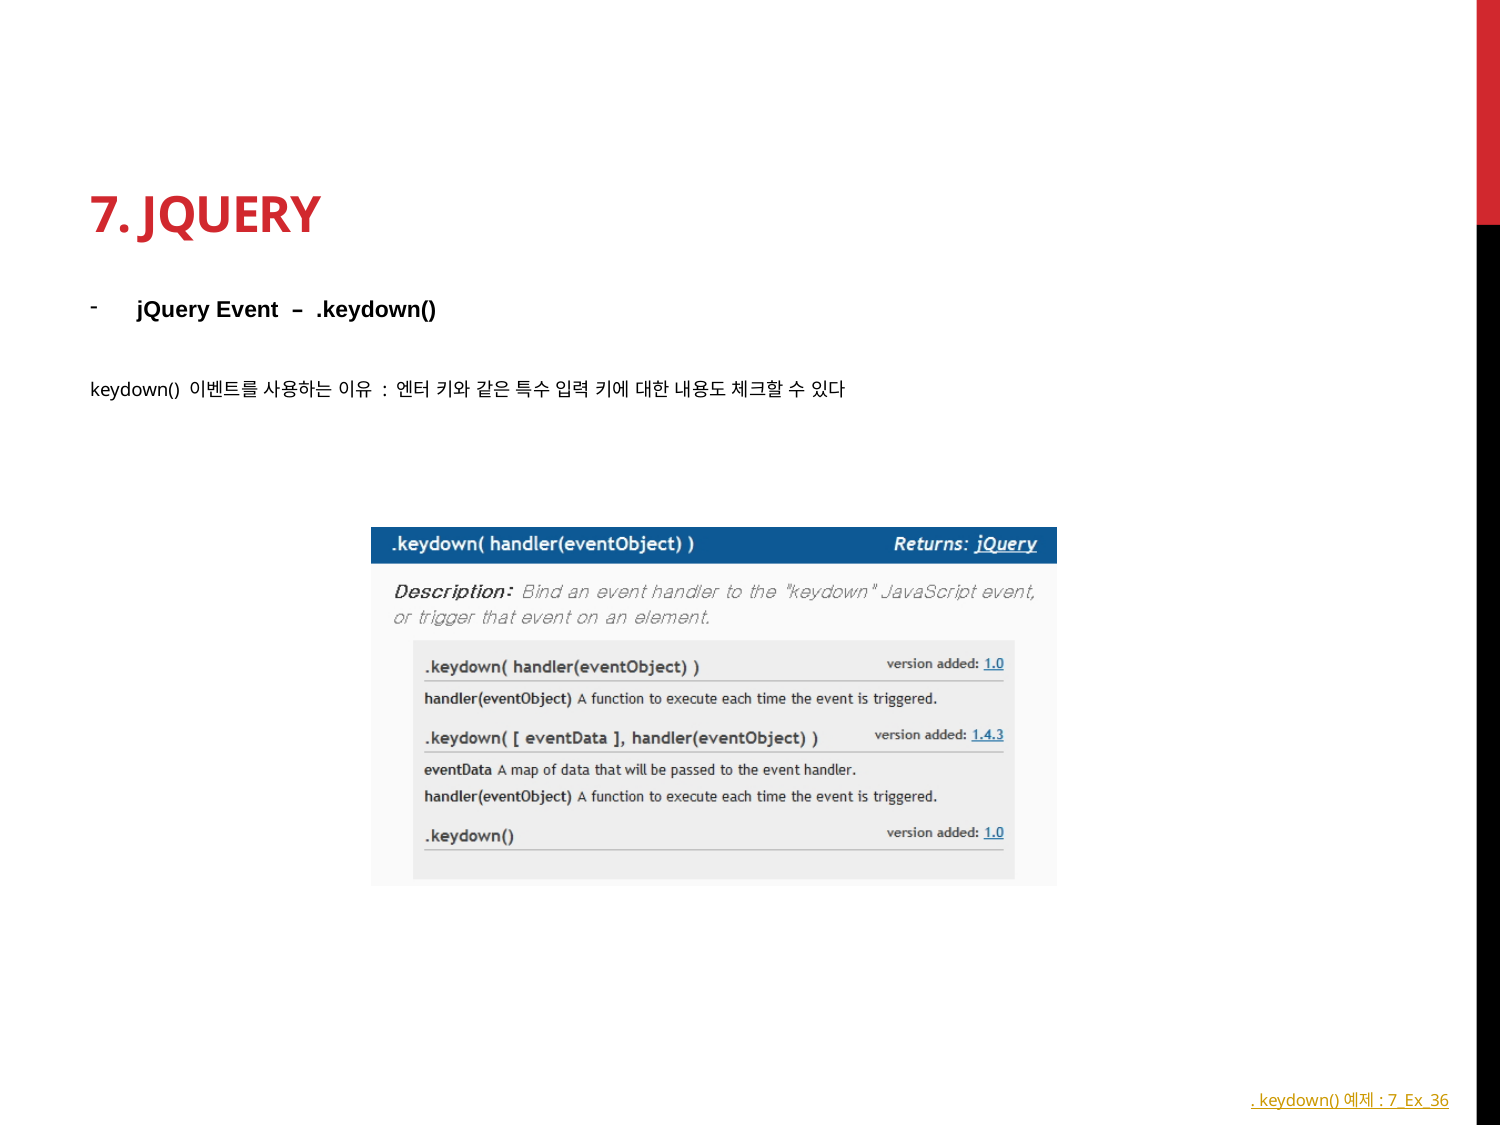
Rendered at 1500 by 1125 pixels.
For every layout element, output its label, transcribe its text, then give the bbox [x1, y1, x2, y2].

title 7. jquery [75, 25, 1329, 250]
text_box . keydown() 예제 : 7_Ex_36 [1235, 1082, 1465, 1122]
picture [371, 526, 1058, 886]
list jQuery Event – .keydown() keydown() 이벤트를 사용하는 이유 : 엔터 키와 같은 특수 입력 키에 대한 내용도 체크할 수 있다 [75, 287, 1459, 1087]
